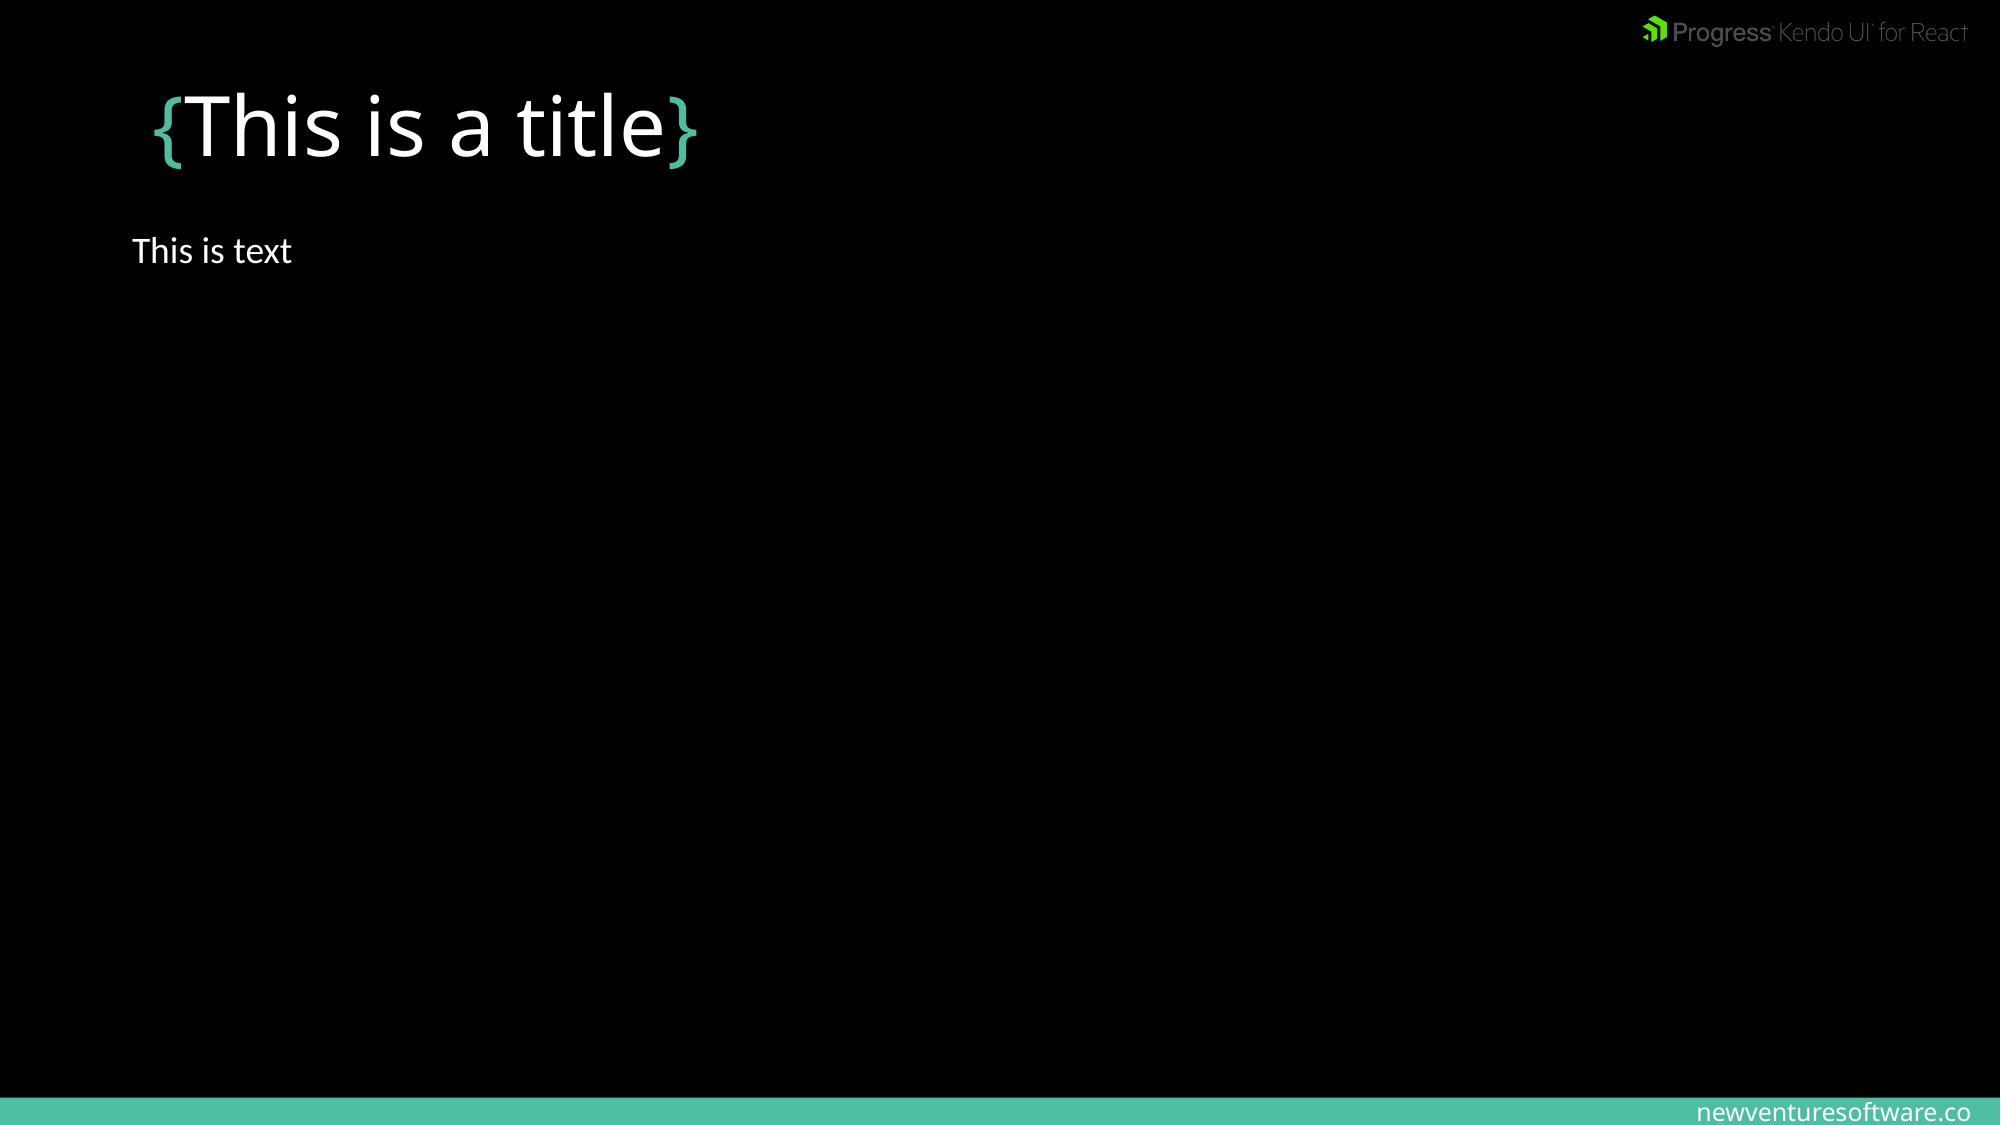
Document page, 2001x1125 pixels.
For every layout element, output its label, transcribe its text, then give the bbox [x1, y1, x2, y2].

title {This is a title} [137, 59, 1863, 200]
picture [1642, 15, 1991, 47]
list This is text [117, 223, 1870, 988]
